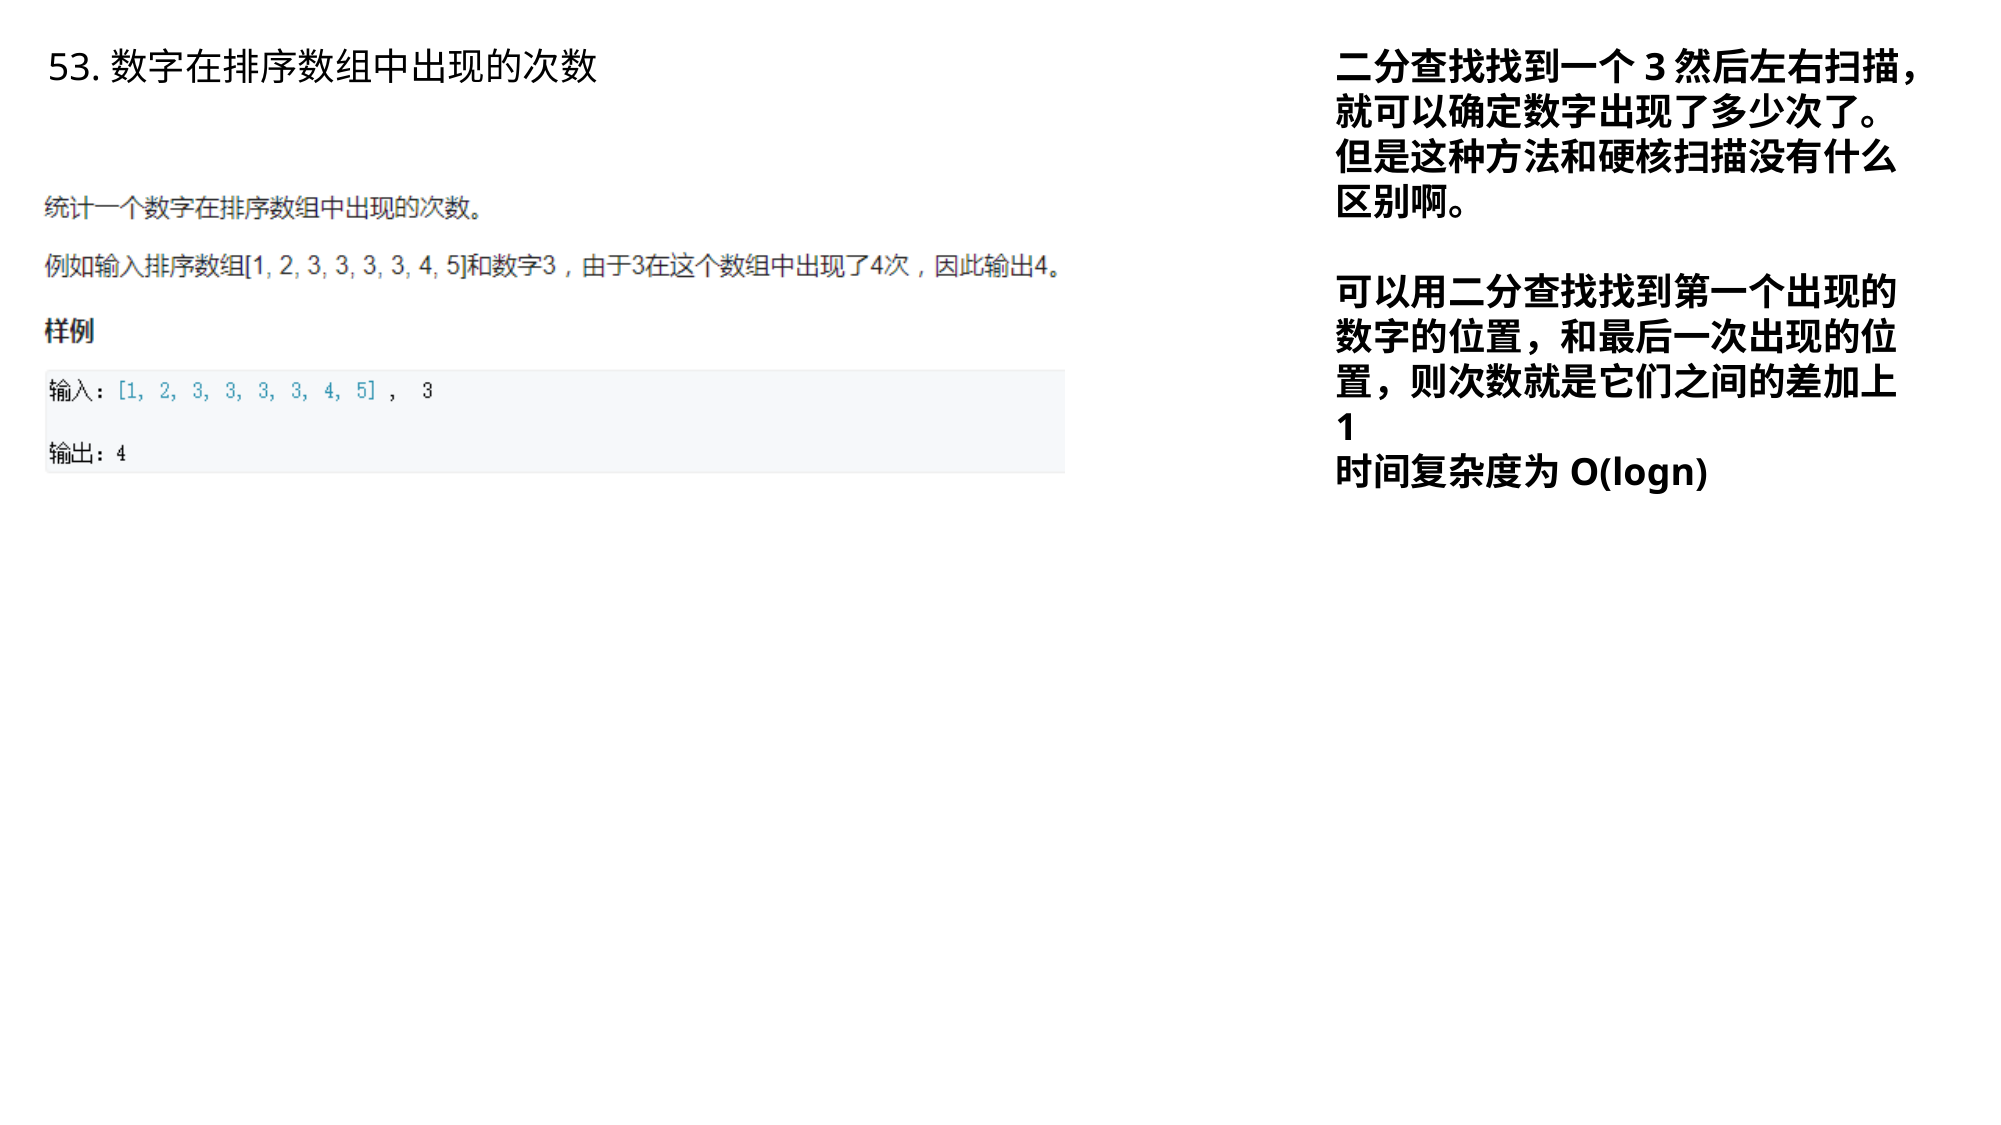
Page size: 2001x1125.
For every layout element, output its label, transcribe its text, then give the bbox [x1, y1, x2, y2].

text_box 二分查找找到一个3然后左右扫描，就可以确定数字出现了多少次了。但是这种方法和硬核扫描没有什么区别啊。 可以用二分查找找到第一个出现的数字的位置，和最后一次出现的位置，则次数就是它们之间的差加上1 时间复杂度为O(logn) [1320, 35, 1938, 501]
picture [33, 185, 1065, 497]
text_box 53.数字在排序数组中出现的次数 [33, 35, 719, 96]
